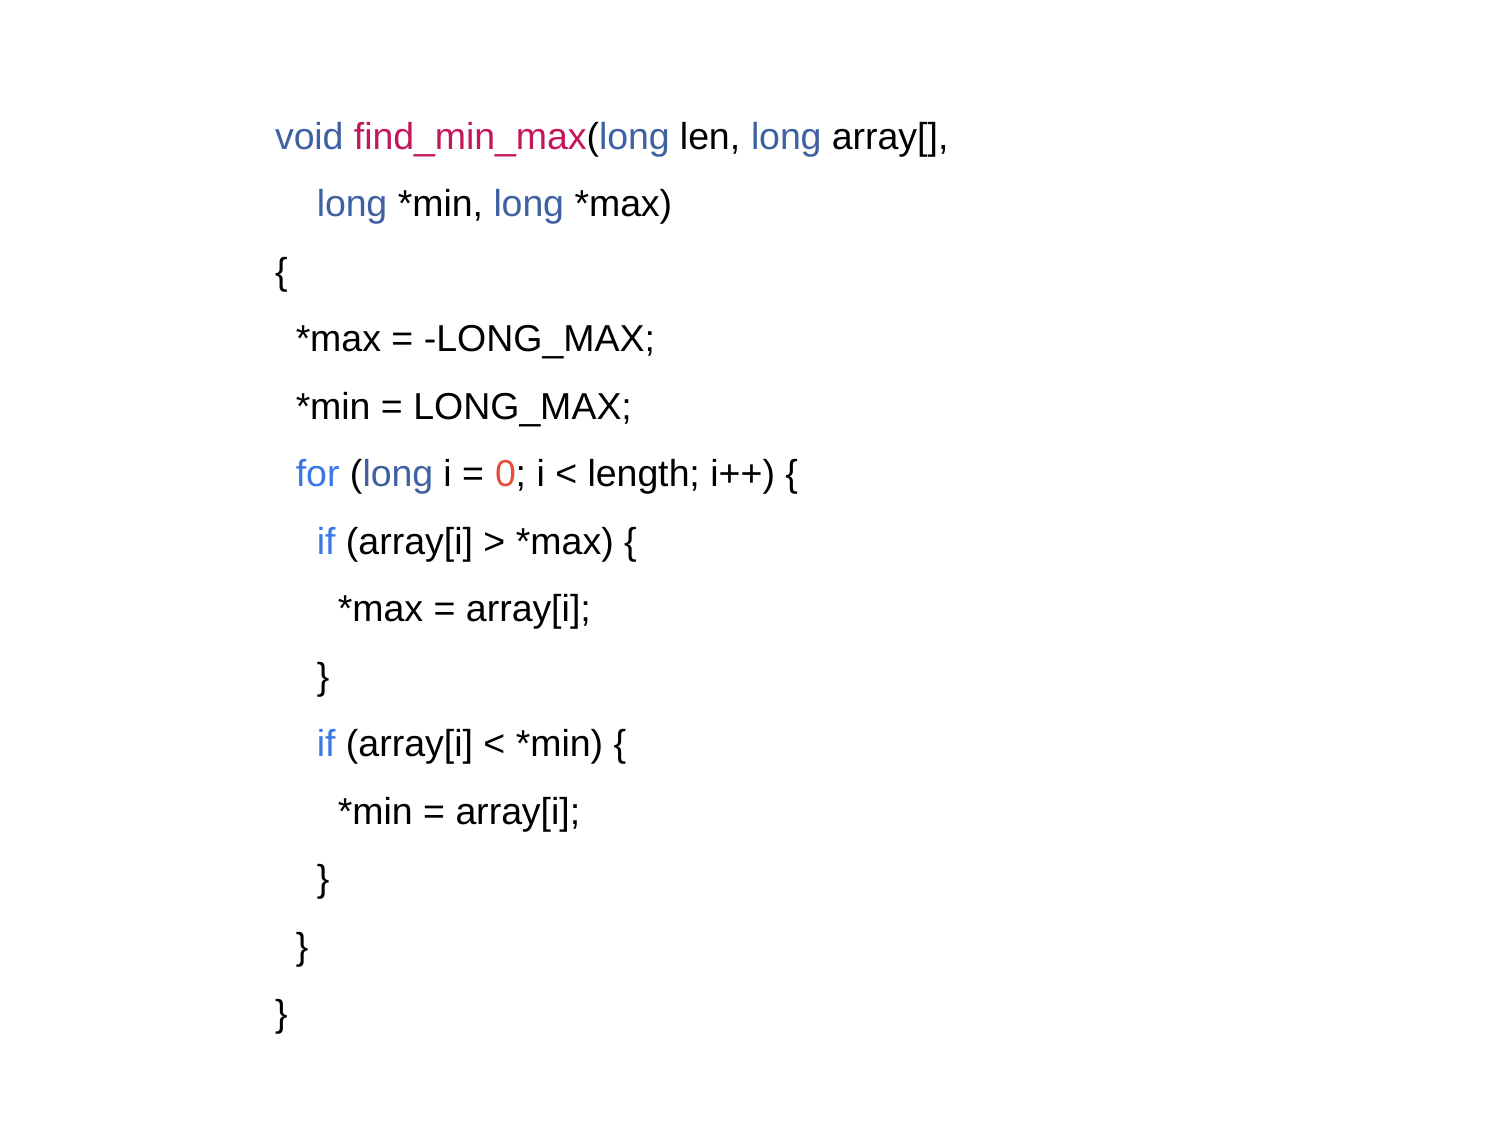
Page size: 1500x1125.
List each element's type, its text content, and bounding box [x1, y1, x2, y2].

text_box void find_min_max(long len, long array[], long *min, long *max) { *max = -LONG_MAX; *min = LONG_MAX; for (long i = 0; i < length; i++) { if (array[i] > *max) { *max = array[i]; } if (array[i] < *min) { *min = array[i]; } } } [259, 81, 1240, 1044]
